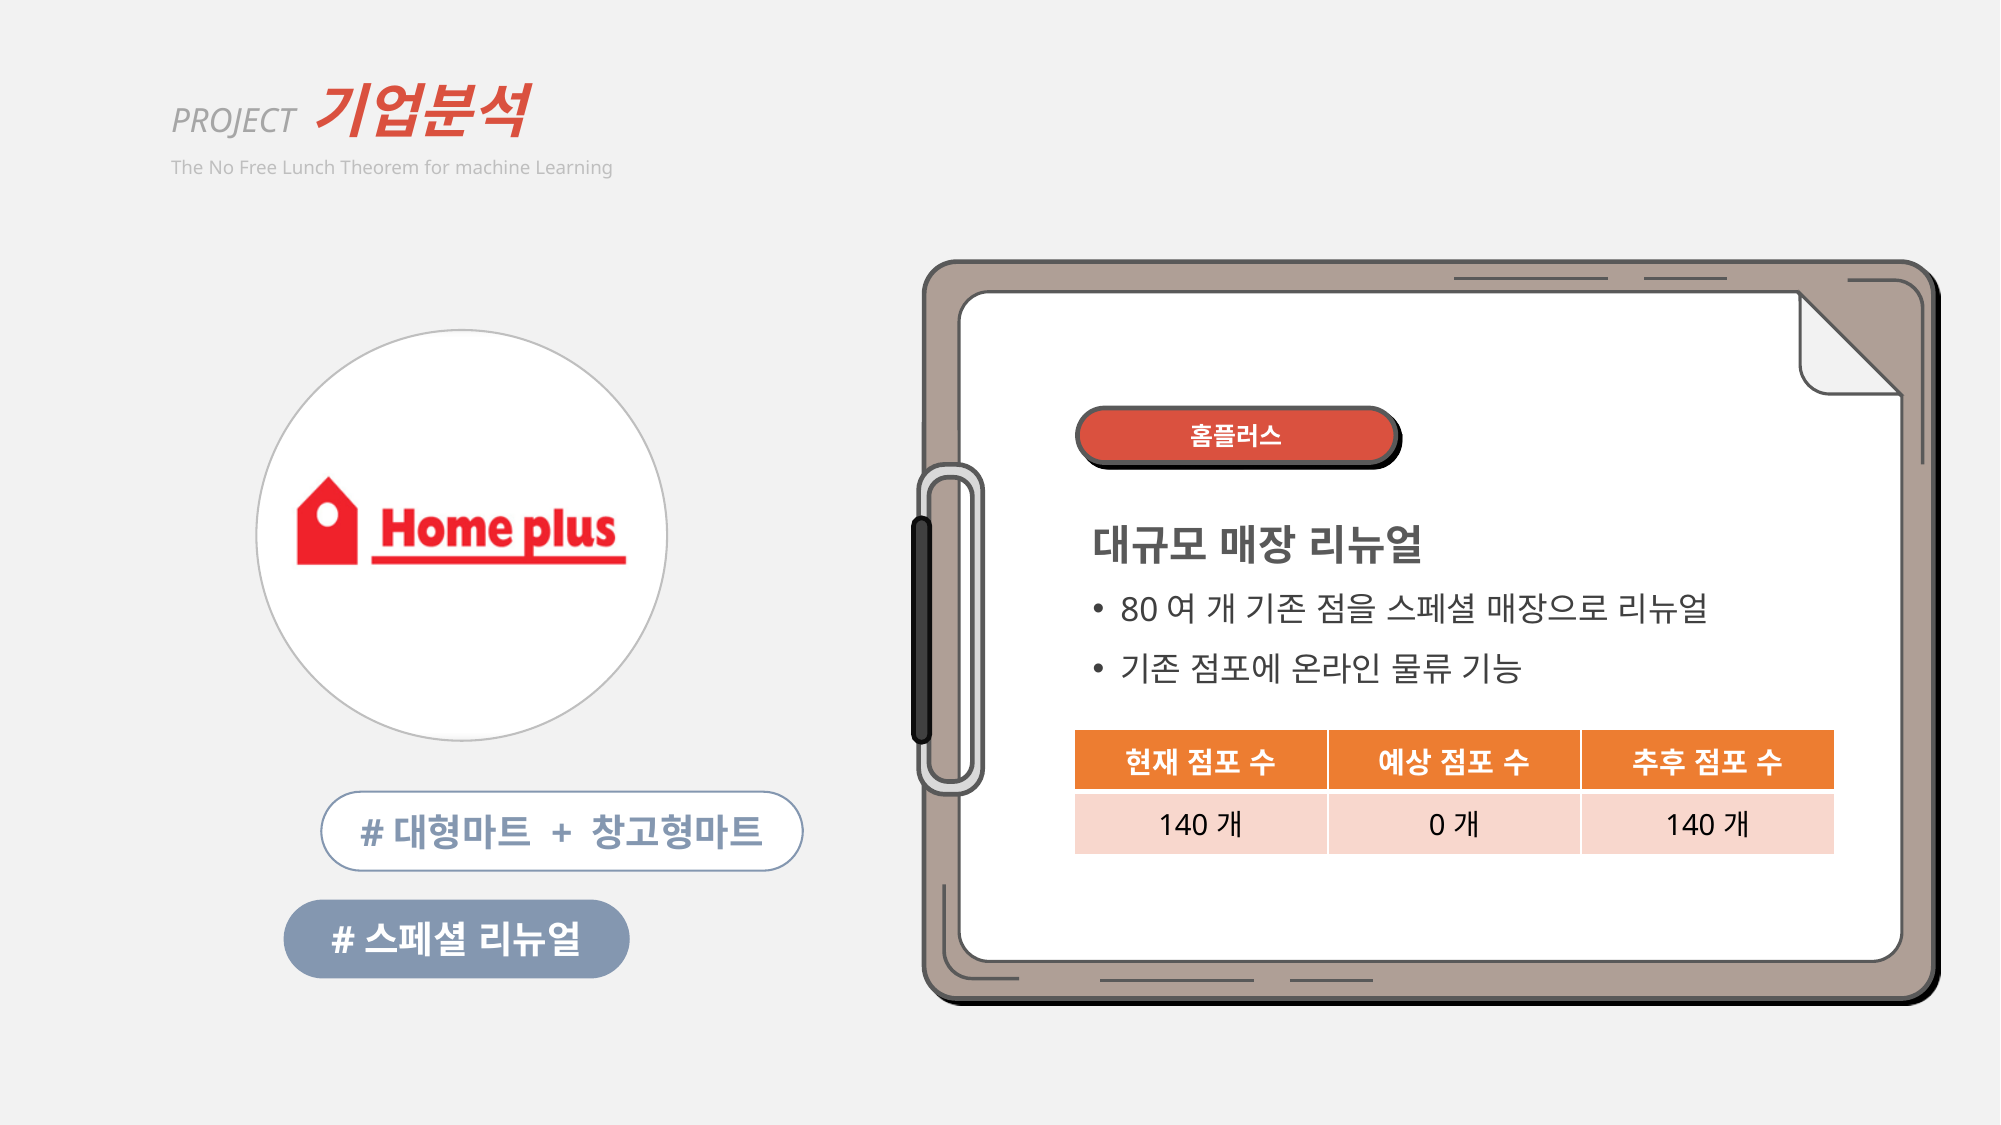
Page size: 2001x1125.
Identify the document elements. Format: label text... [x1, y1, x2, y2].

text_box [850, 121, 1967, 1125]
text_box #대형마트 + 창고형마트 [320, 790, 805, 872]
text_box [236, 317, 687, 743]
text_box #스페셜 리뉴얼 [282, 898, 631, 980]
text_box PROJECT 기업분석 The No Free Lunch Theorem for machine Learning [156, 31, 1163, 186]
